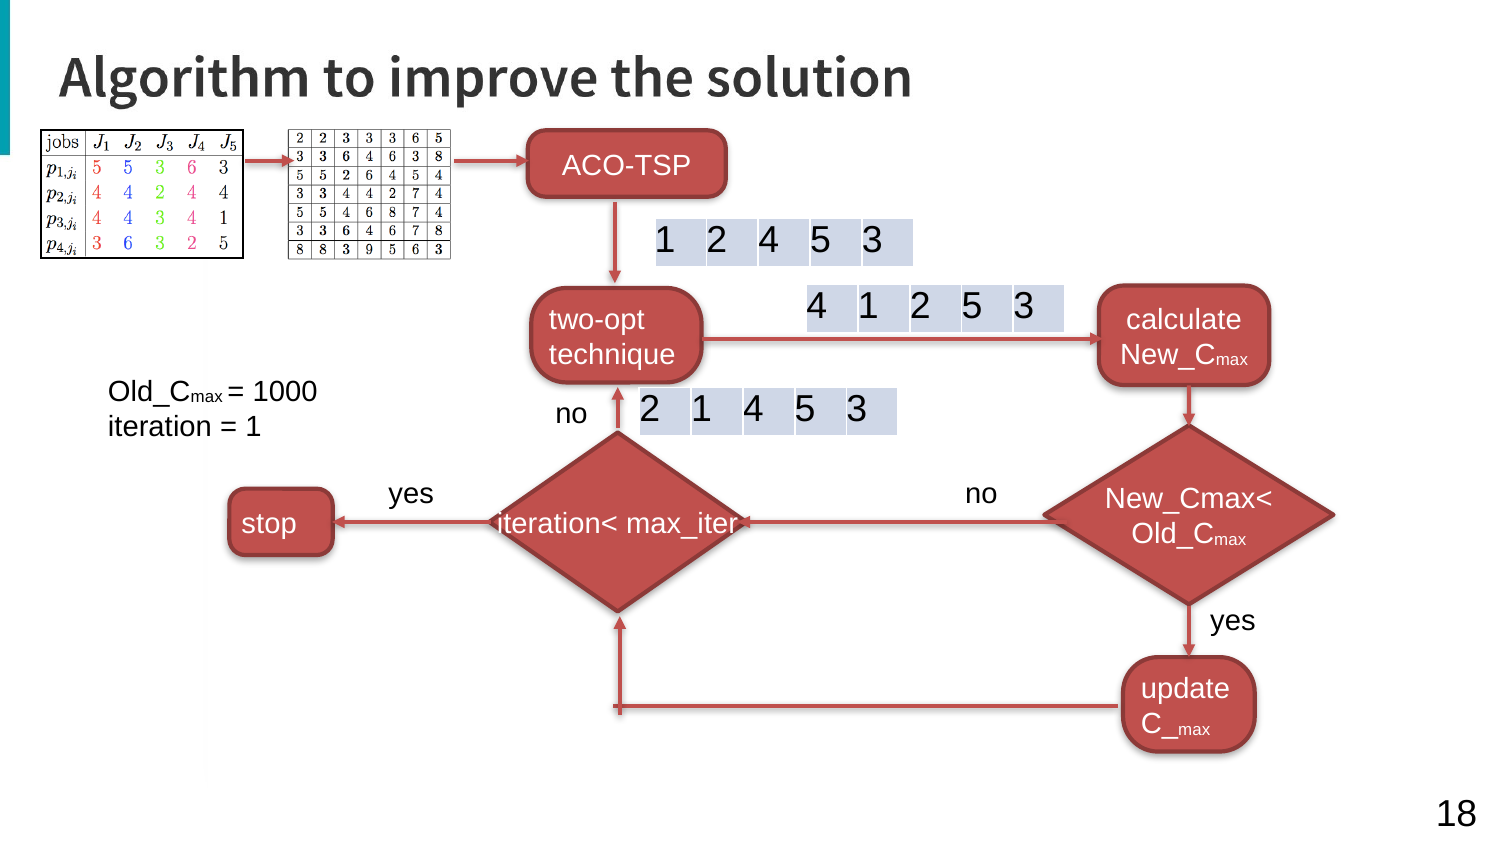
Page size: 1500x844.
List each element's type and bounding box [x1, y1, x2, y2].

text_box [1098, 285, 1270, 386]
text_box [530, 287, 702, 383]
picture [0, 0, 1500, 844]
text_box [527, 130, 726, 197]
text_box [229, 488, 333, 556]
text_box [1044, 425, 1334, 605]
text_box [1122, 656, 1255, 752]
text_box [489, 432, 747, 612]
